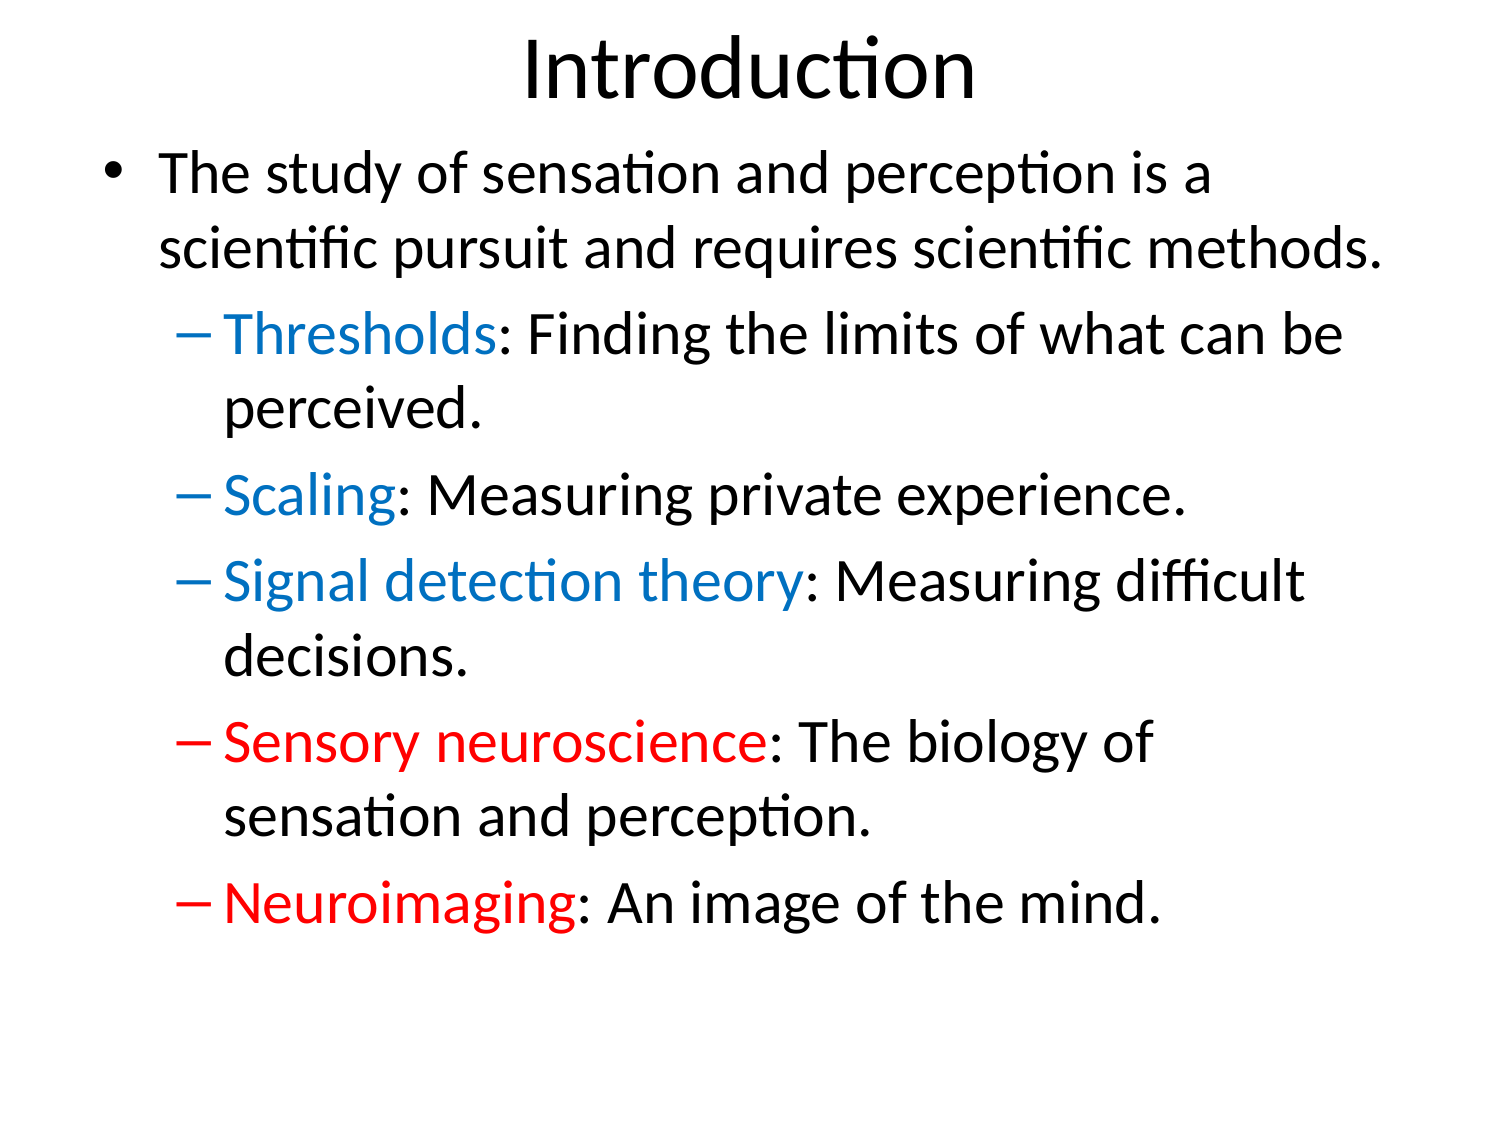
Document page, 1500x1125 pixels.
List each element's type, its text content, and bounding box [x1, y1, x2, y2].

title Introduction [0, 0, 1500, 125]
list The study of sensation and perception is a scientific pursuit and requires scientific methods. Thresholds: Finding the limits of what can be perceived. Scaling: Measuring private experience. Signal detection theory: Measuring difficult decisions. Sensory neuroscience: The biology of sensation and perception. Neuroimaging: An image of the mind. [87, 125, 1413, 1025]
